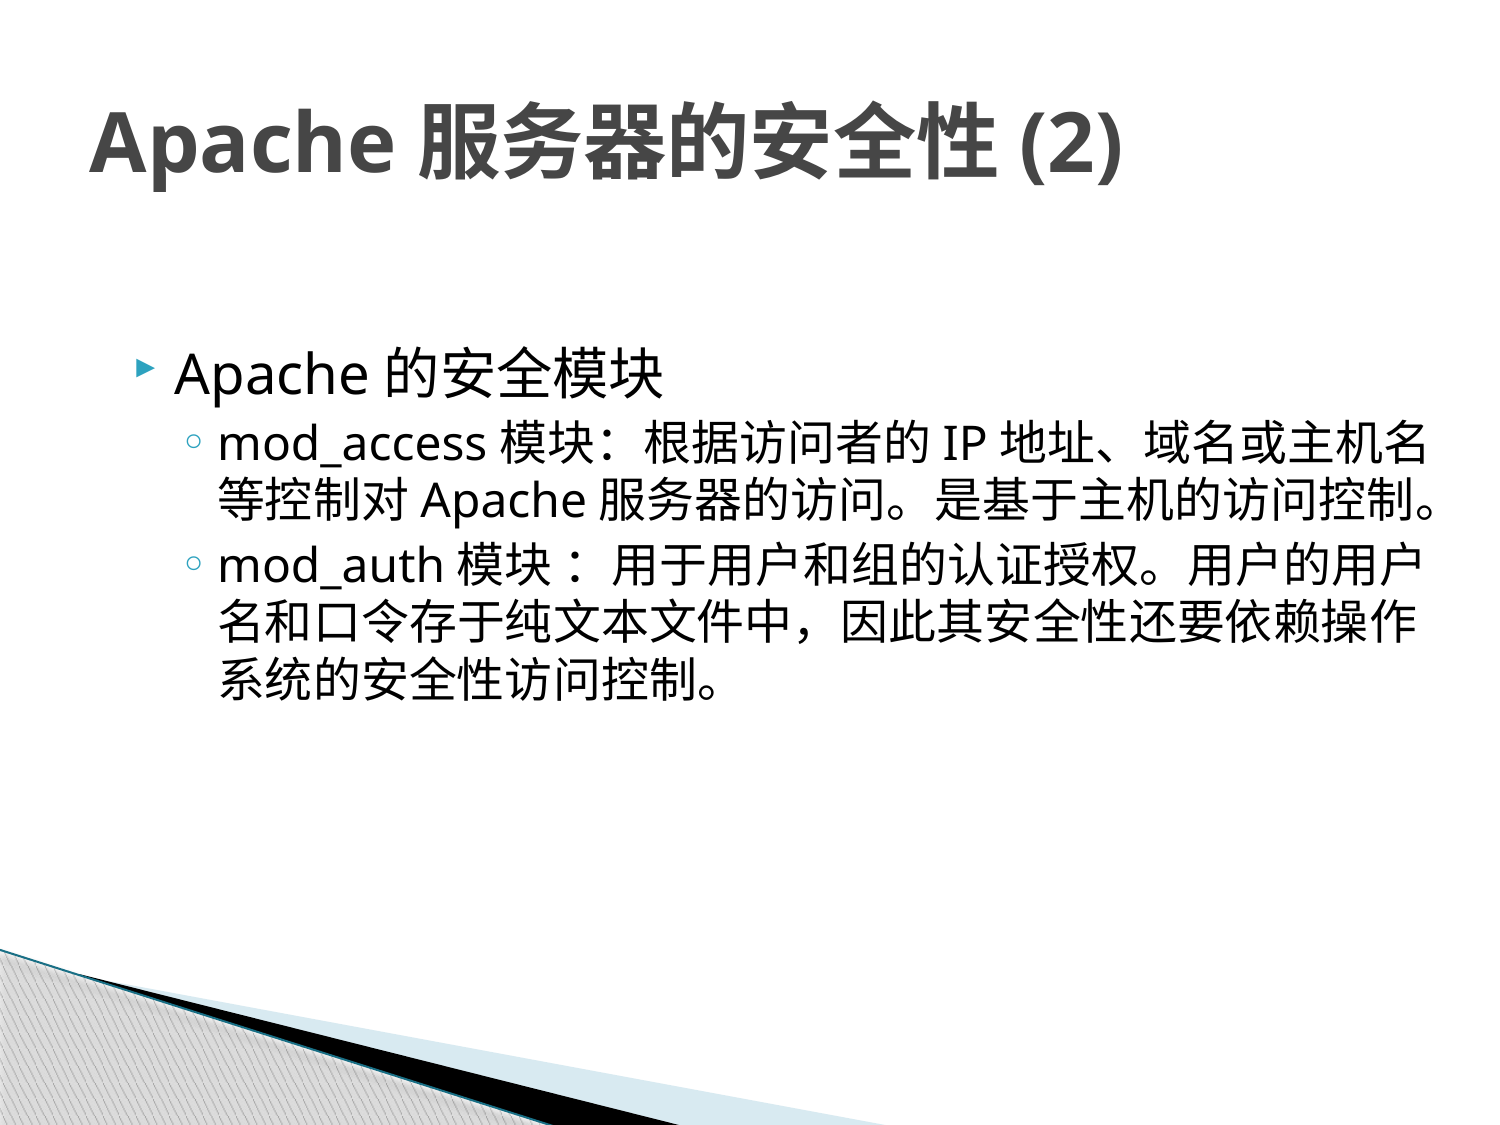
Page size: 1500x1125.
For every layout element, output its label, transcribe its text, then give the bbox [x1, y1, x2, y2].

list Apache的安全模块 mod_access模块：根据访问者的IP地址、域名或主机名等控制对Apache服务器的访问。是基于主机的访问控制。 mod_auth模块 ：用于用户和组的认证授权。用户的用户名和口令存于纯文本文件中，因此其安全性还要依赖操作系统的安全性访问控制。 [100, 331, 1469, 1012]
title Apache服务器的安全性(2) [75, 45, 1425, 233]
